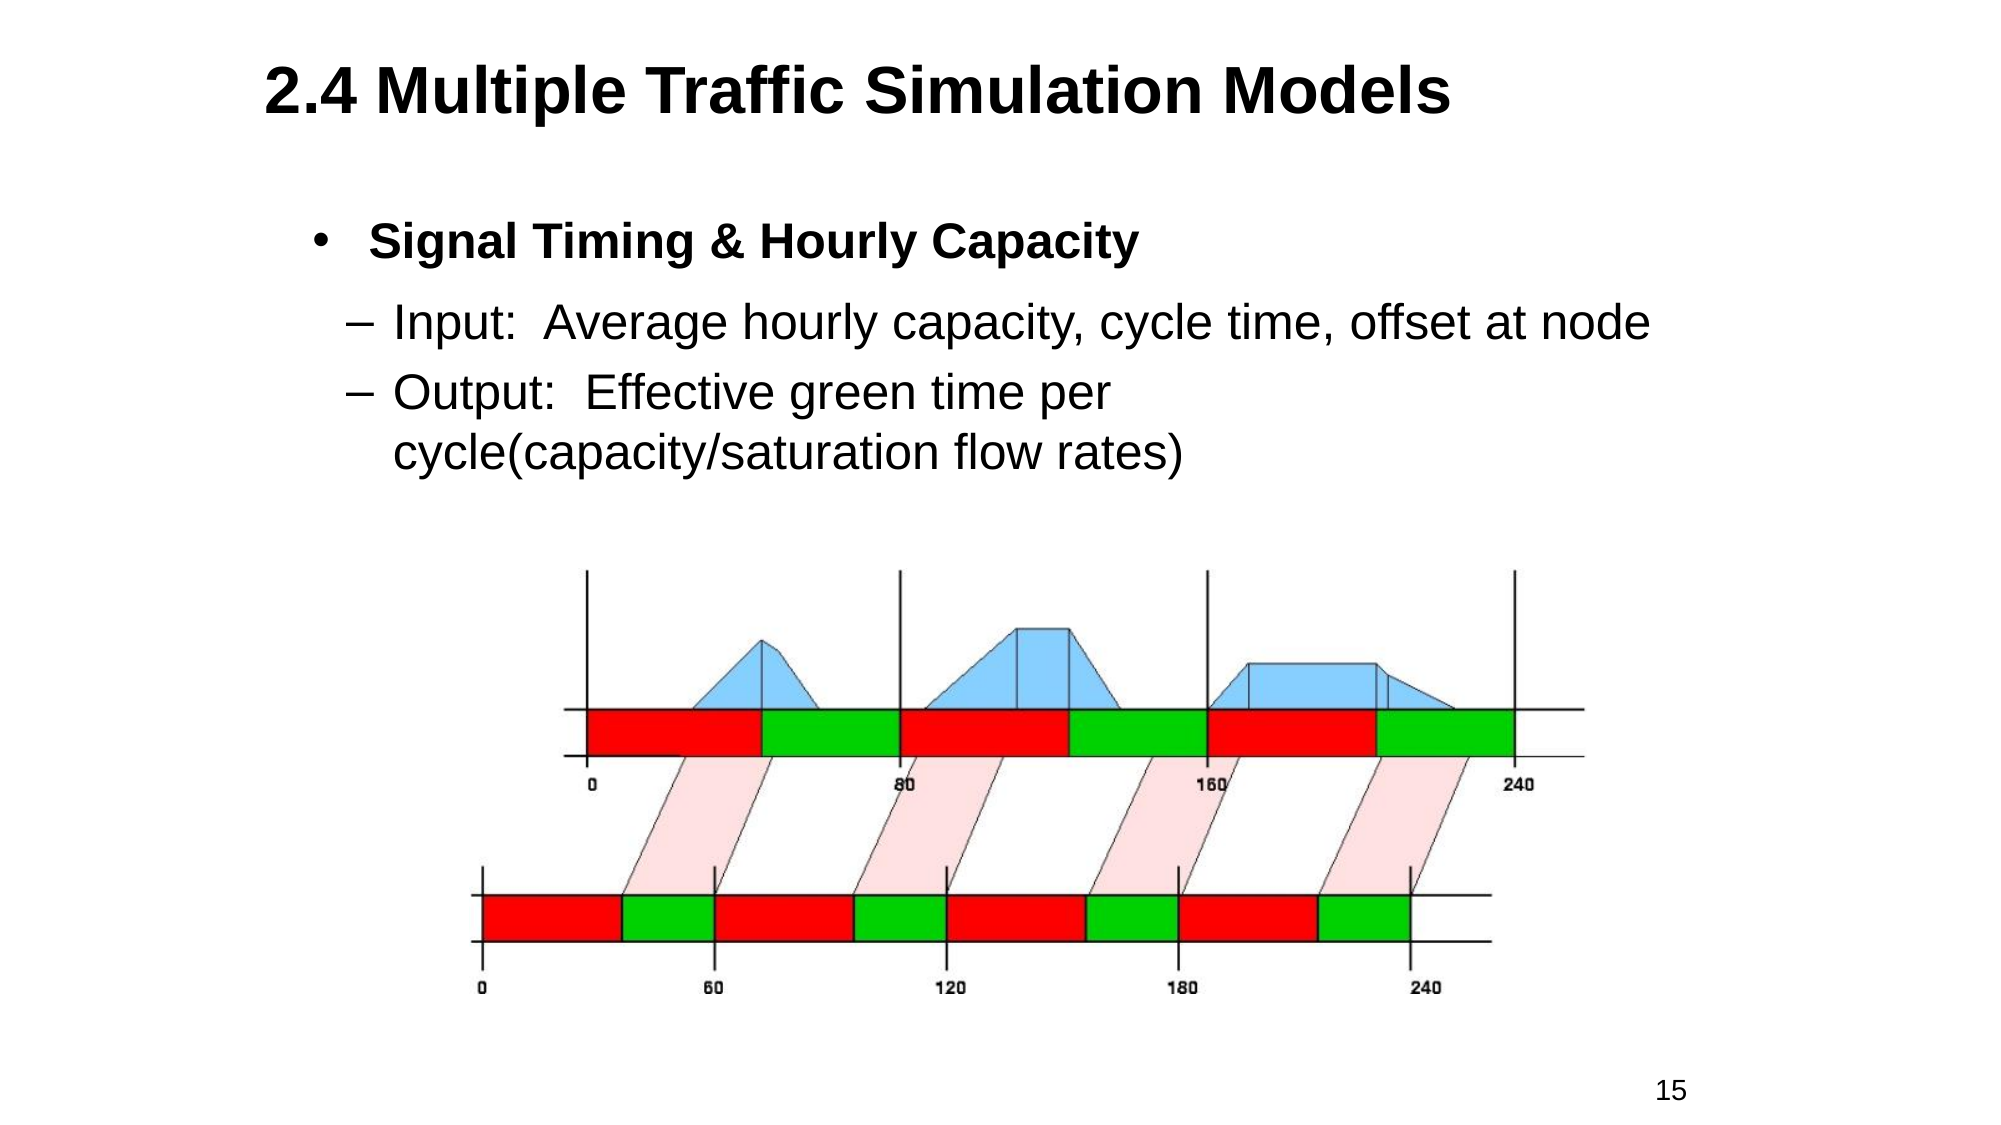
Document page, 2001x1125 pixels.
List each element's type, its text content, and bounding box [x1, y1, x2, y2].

text_box Signal Timing & Hourly Capacity [297, 201, 1156, 277]
text_box 15 [1640, 1063, 1732, 1124]
list Input: Average hourly capacity, cycle time, offset at node Output: Effective green time per cycle(capacity/saturation flow rates) [256, 282, 1682, 506]
picture [469, 568, 1587, 995]
text_box 2.4 Multiple Traffic Simulation Models [249, 3, 1641, 171]
